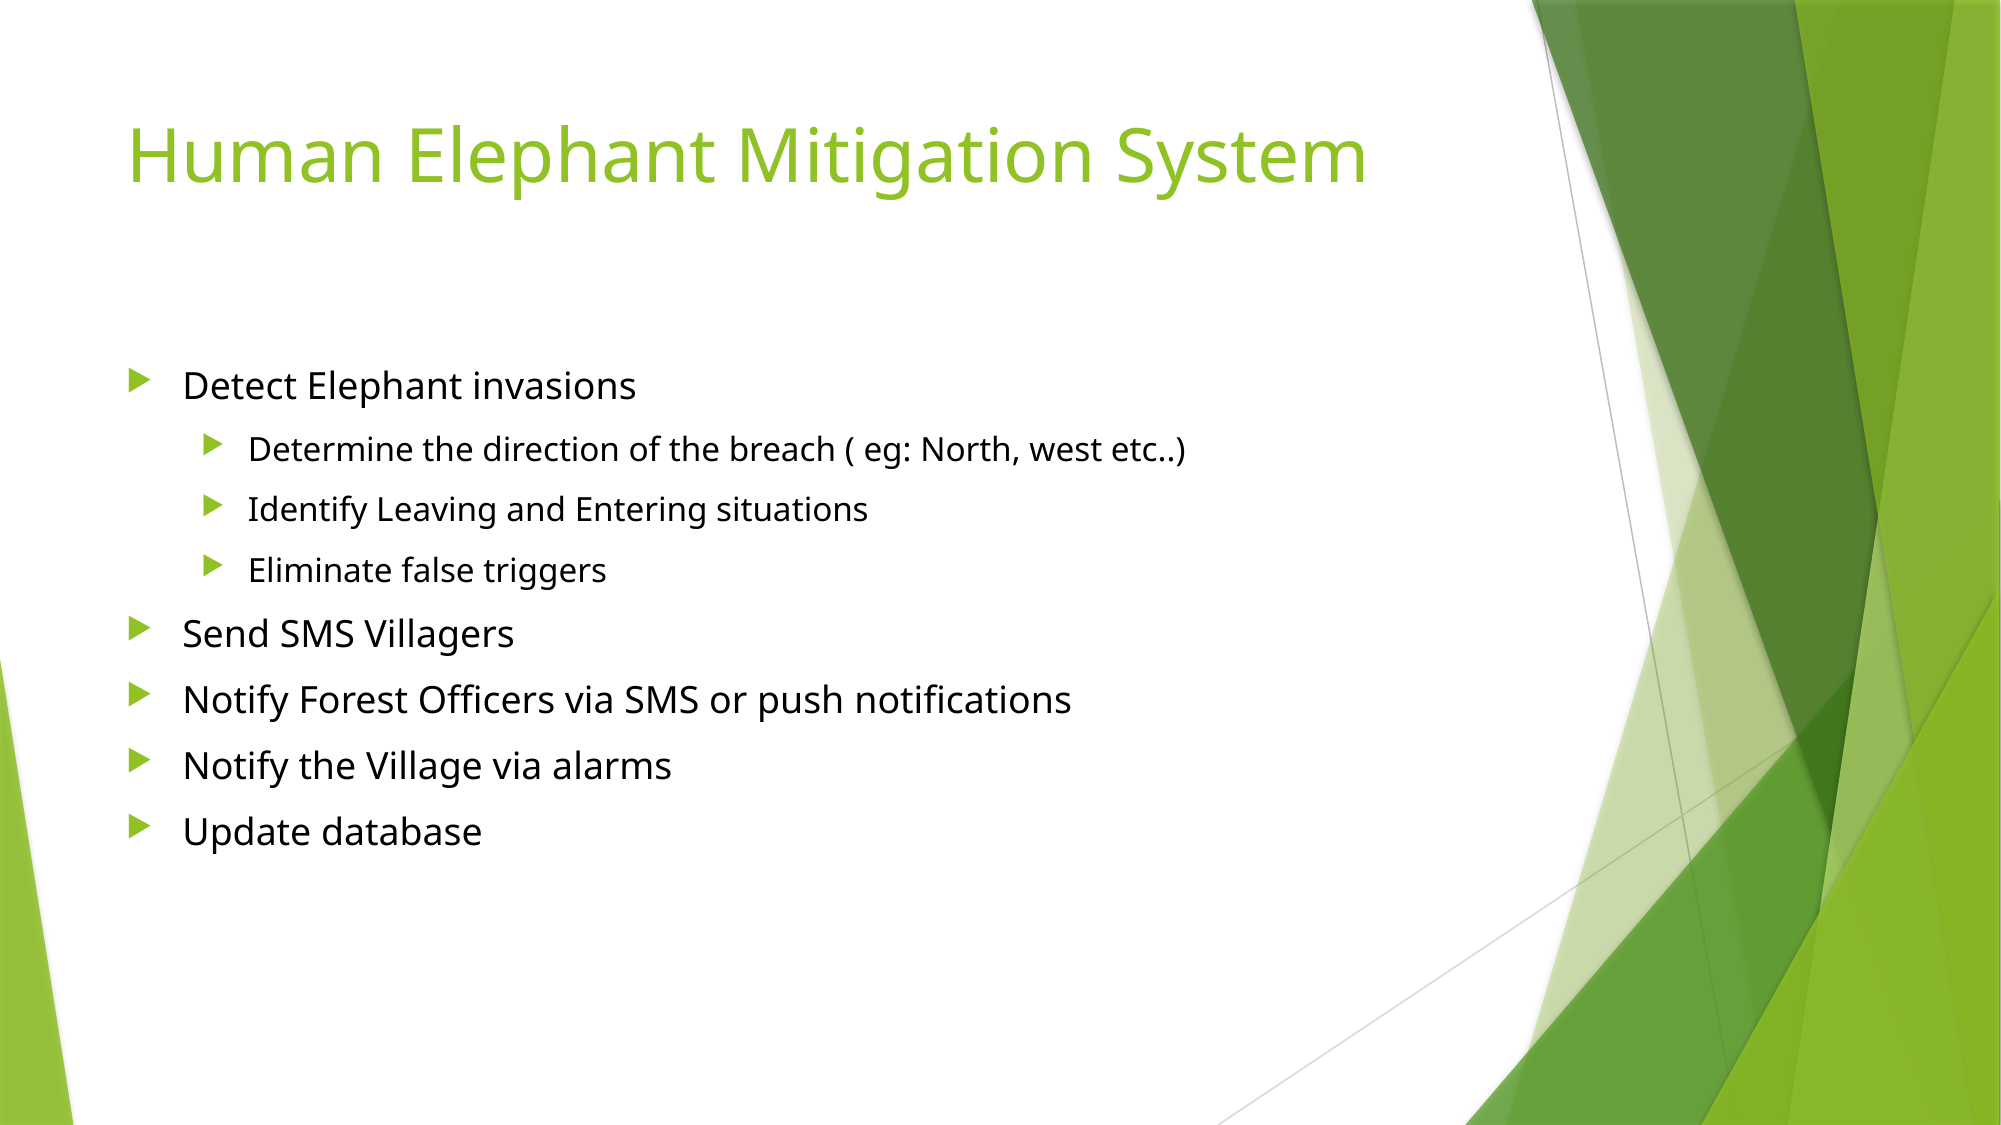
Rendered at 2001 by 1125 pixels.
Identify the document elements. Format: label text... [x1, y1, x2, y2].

title Human Elephant Mitigation System [111, 99, 1522, 317]
list Detect Elephant invasions Determine the direction of the breach ( eg: North, west etc..) Identify Leaving and Entering situations Eliminate false triggers Send SMS Villagers Notify Forest Officers via SMS or push notifications Notify the Village via alarms Update database [111, 354, 1522, 992]
